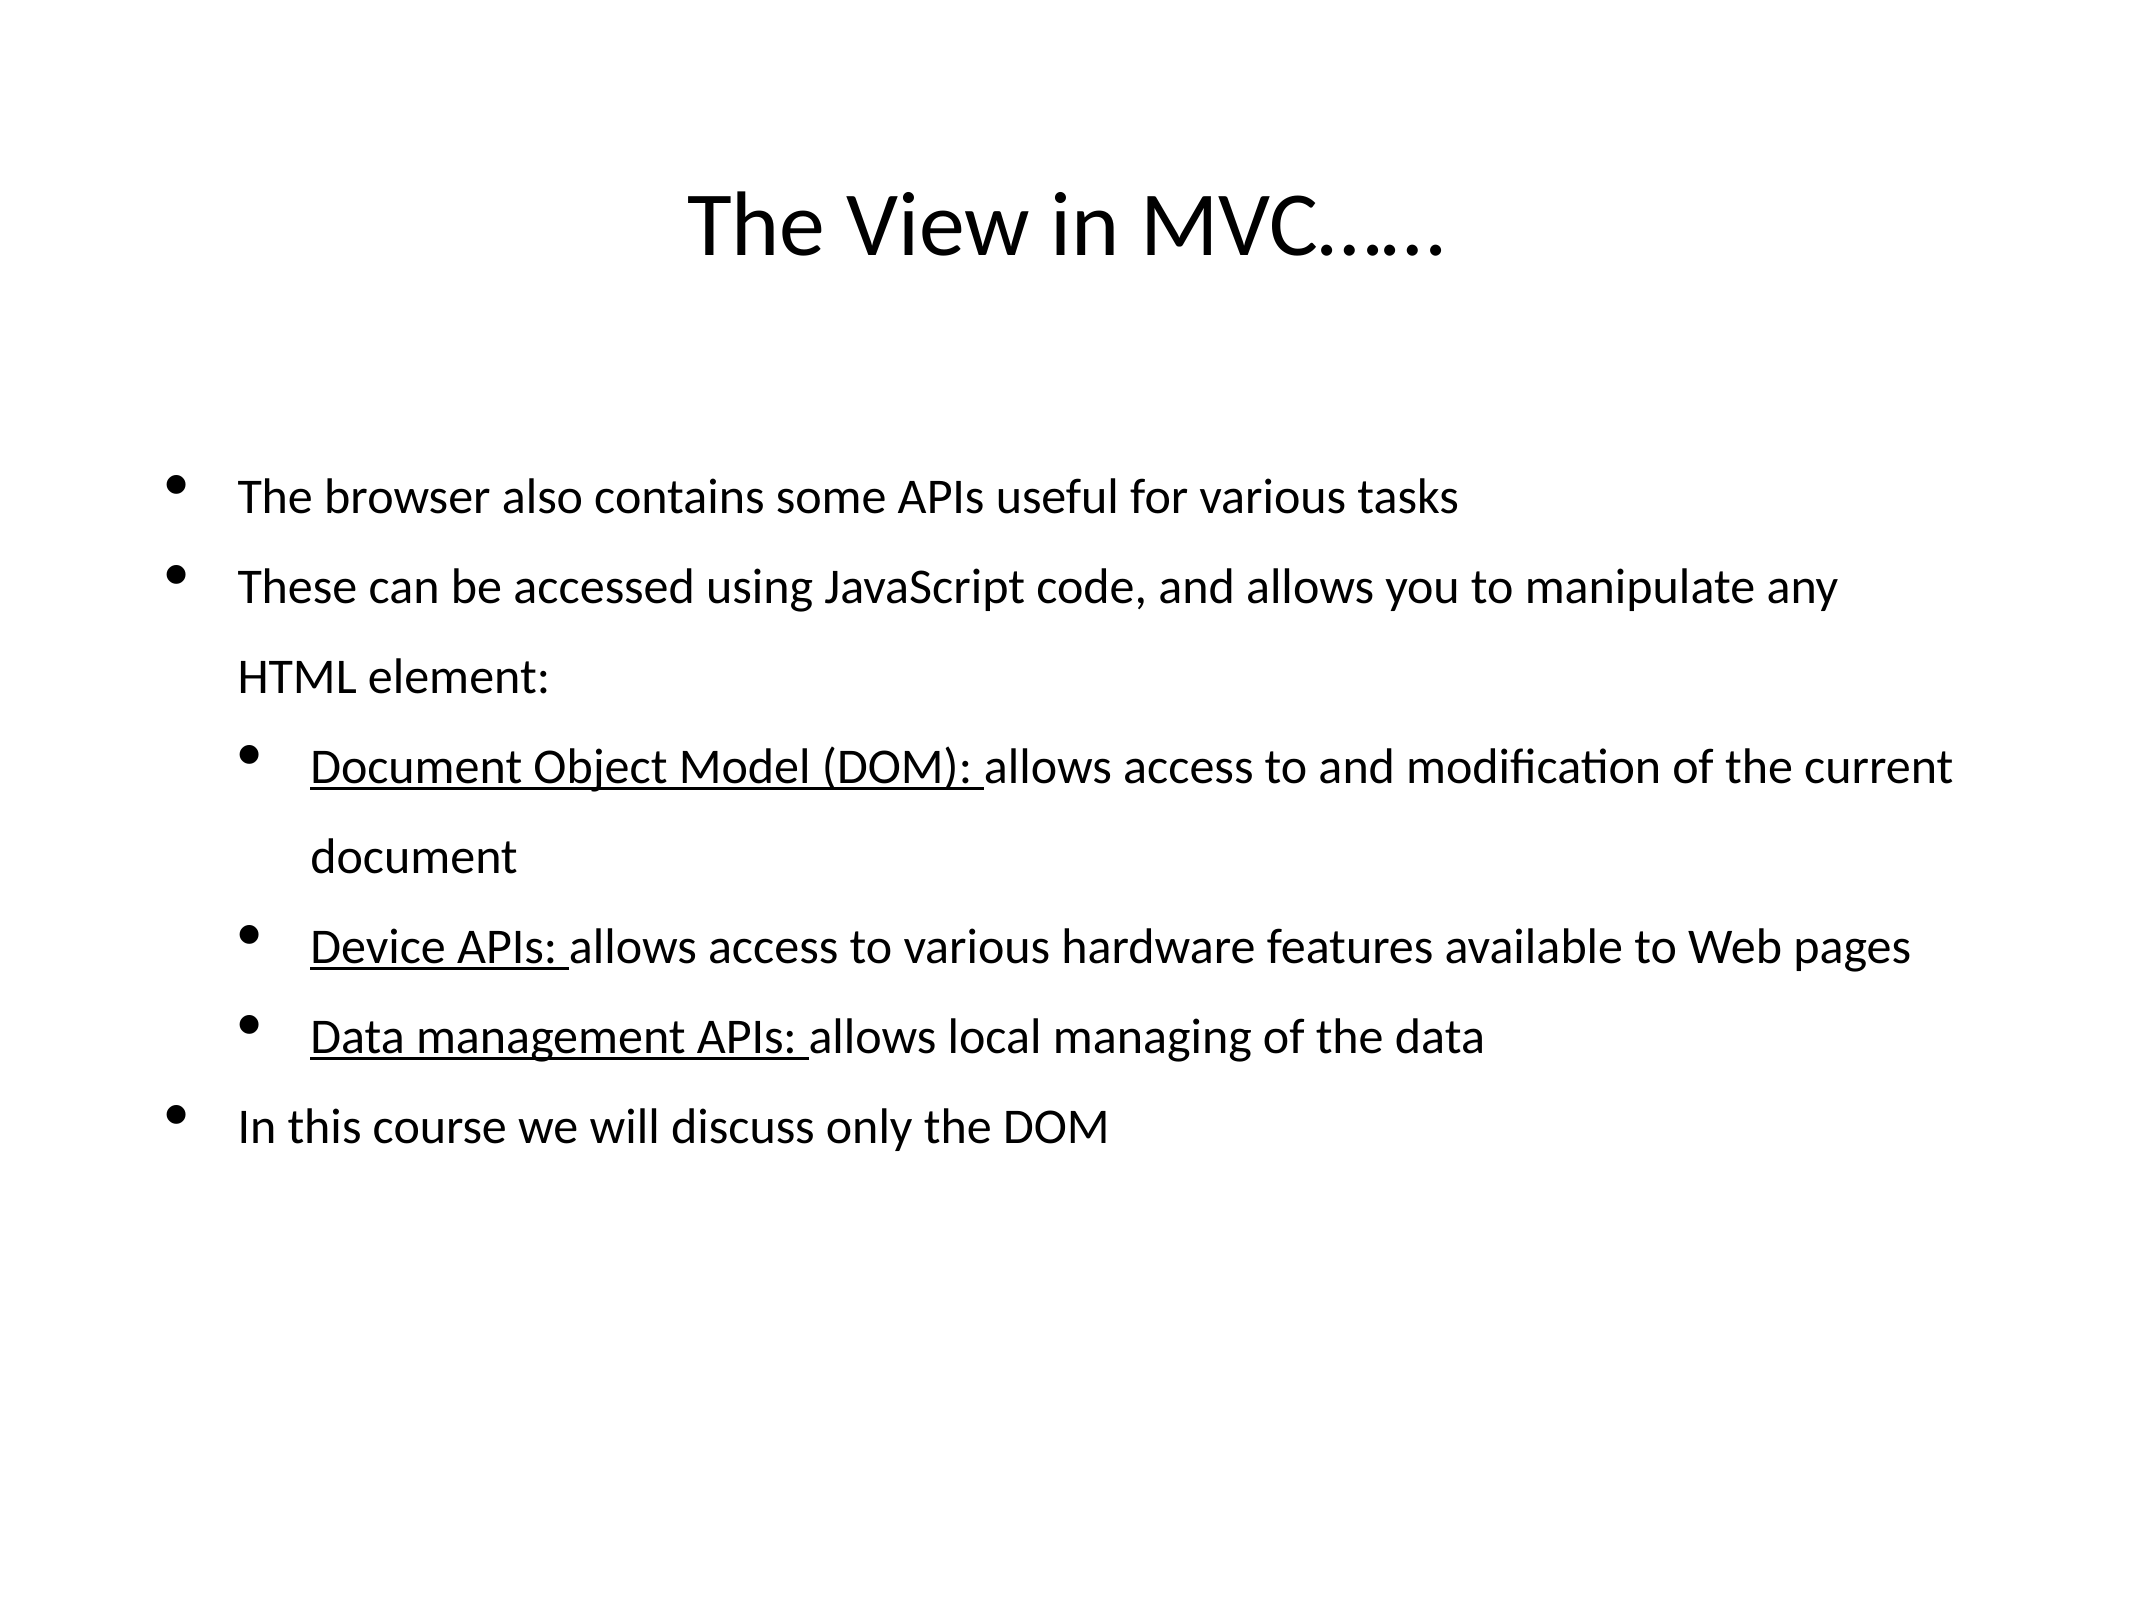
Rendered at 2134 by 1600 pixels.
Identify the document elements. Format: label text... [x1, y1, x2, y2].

list The browser also contains some APIs useful for various tasks These can be accessed using JavaScript code, and allows you to manipulate any HTML element: Document Object Model (DOM): allows access to and modification of the current document Device APIs: allows access to various hardware features available to Web pages Data management APIs: allows local managing of the data In this course we will discuss only the DOM [155, 424, 1978, 1457]
title The View in MVC…… [155, 41, 1978, 397]
